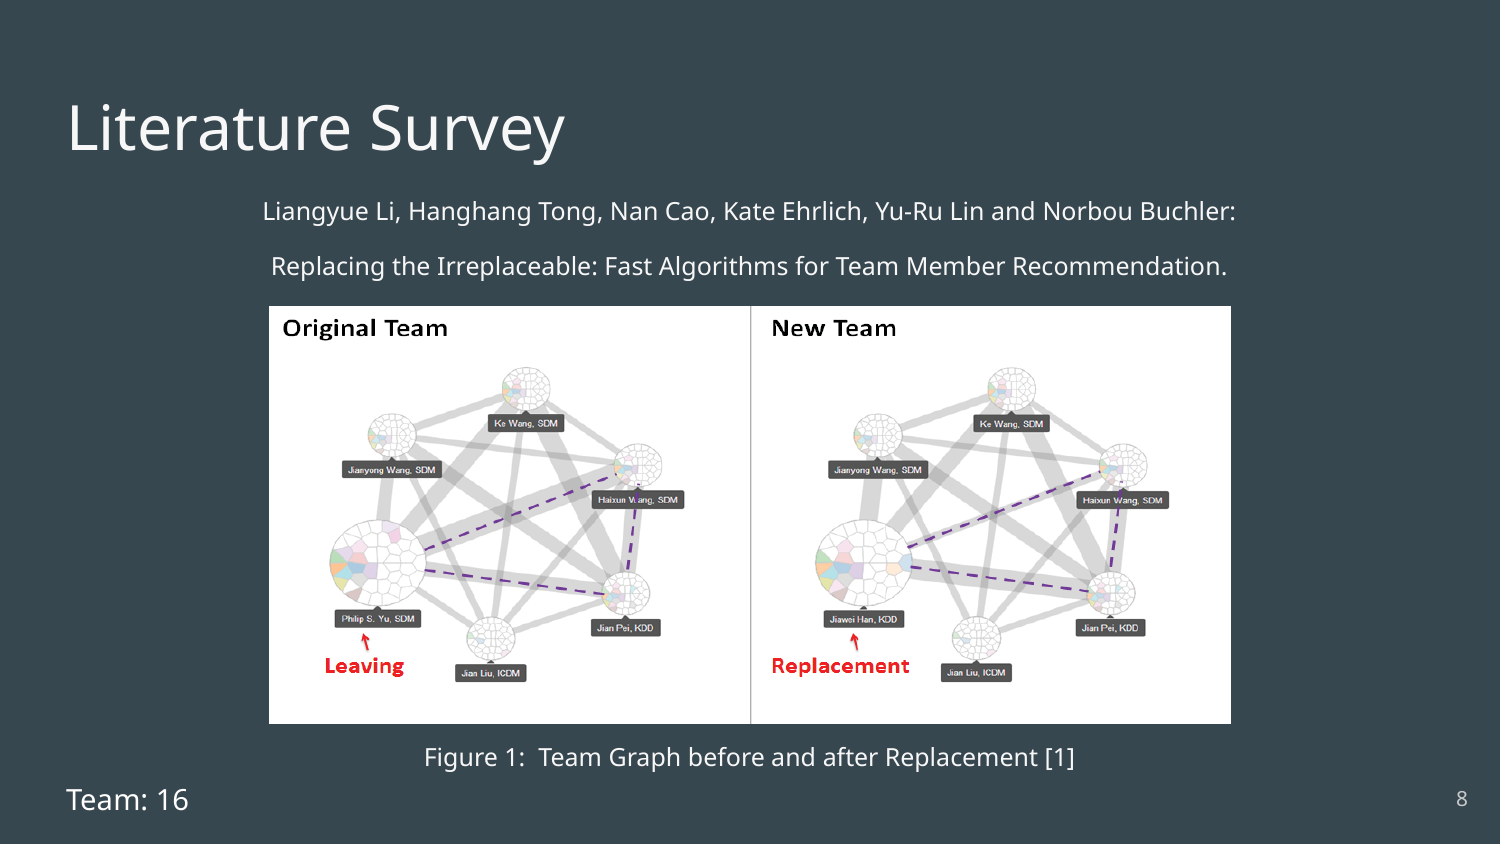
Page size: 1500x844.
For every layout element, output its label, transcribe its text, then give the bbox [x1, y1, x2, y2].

text_box Figure 1: Team Graph before and after Replacement [1] [403, 737, 1097, 783]
picture [269, 306, 1231, 724]
text_box Team: 16 [51, 791, 362, 829]
text_box Liangyue Li, Hanghang Tong, Nan Cao, Kate Ehrlich, Yu-Ru Lin and Norbou Buchler: Replacing the Irreplaceable: Fast Algorithms for Team Member Recommendation. [51, 187, 1449, 791]
slide_number ‹#› [1392, 767, 1483, 833]
title Literature Survey [51, 72, 1449, 167]
